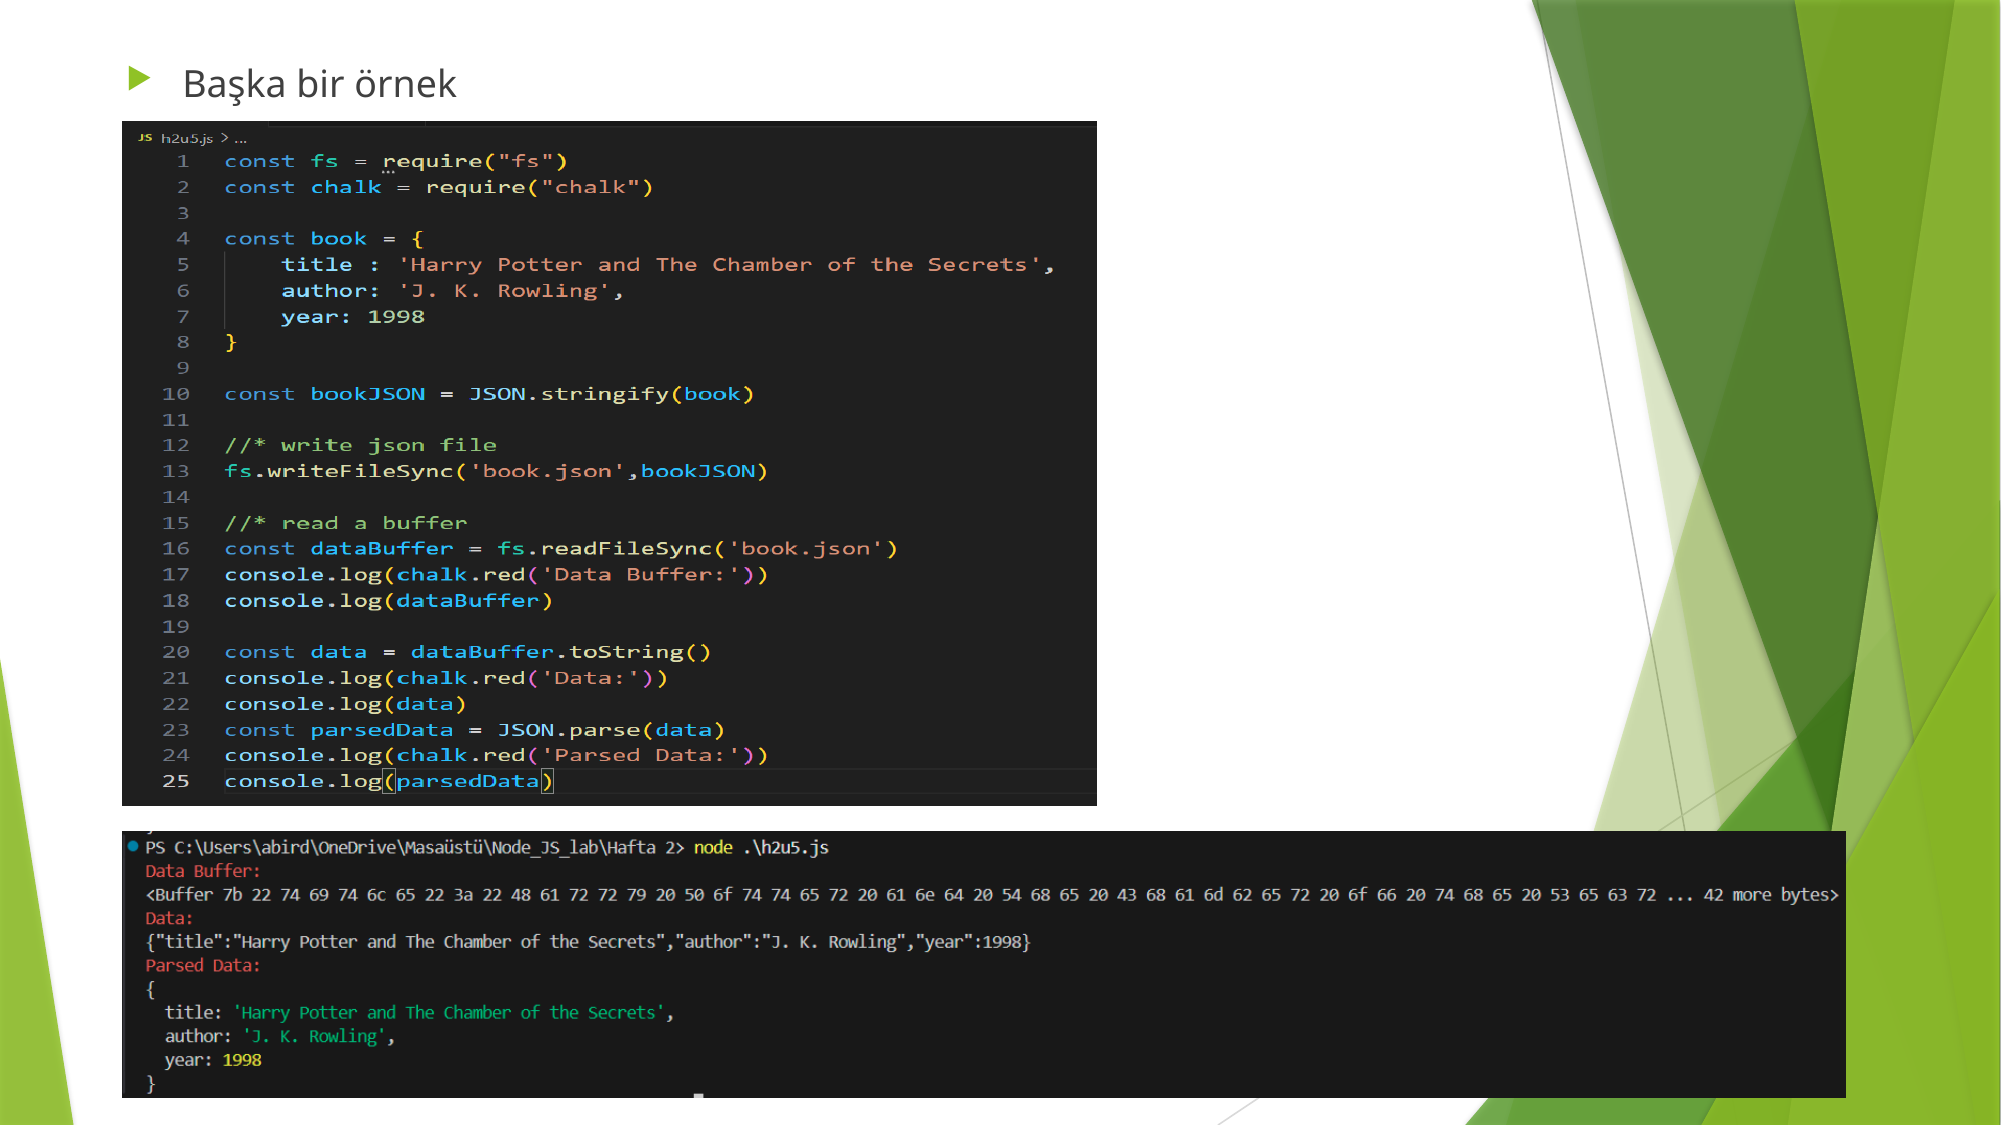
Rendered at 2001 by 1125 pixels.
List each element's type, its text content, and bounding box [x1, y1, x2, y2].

picture [121, 831, 1847, 1099]
picture [121, 121, 1097, 807]
list Başka bir örnek [111, 52, 1522, 992]
